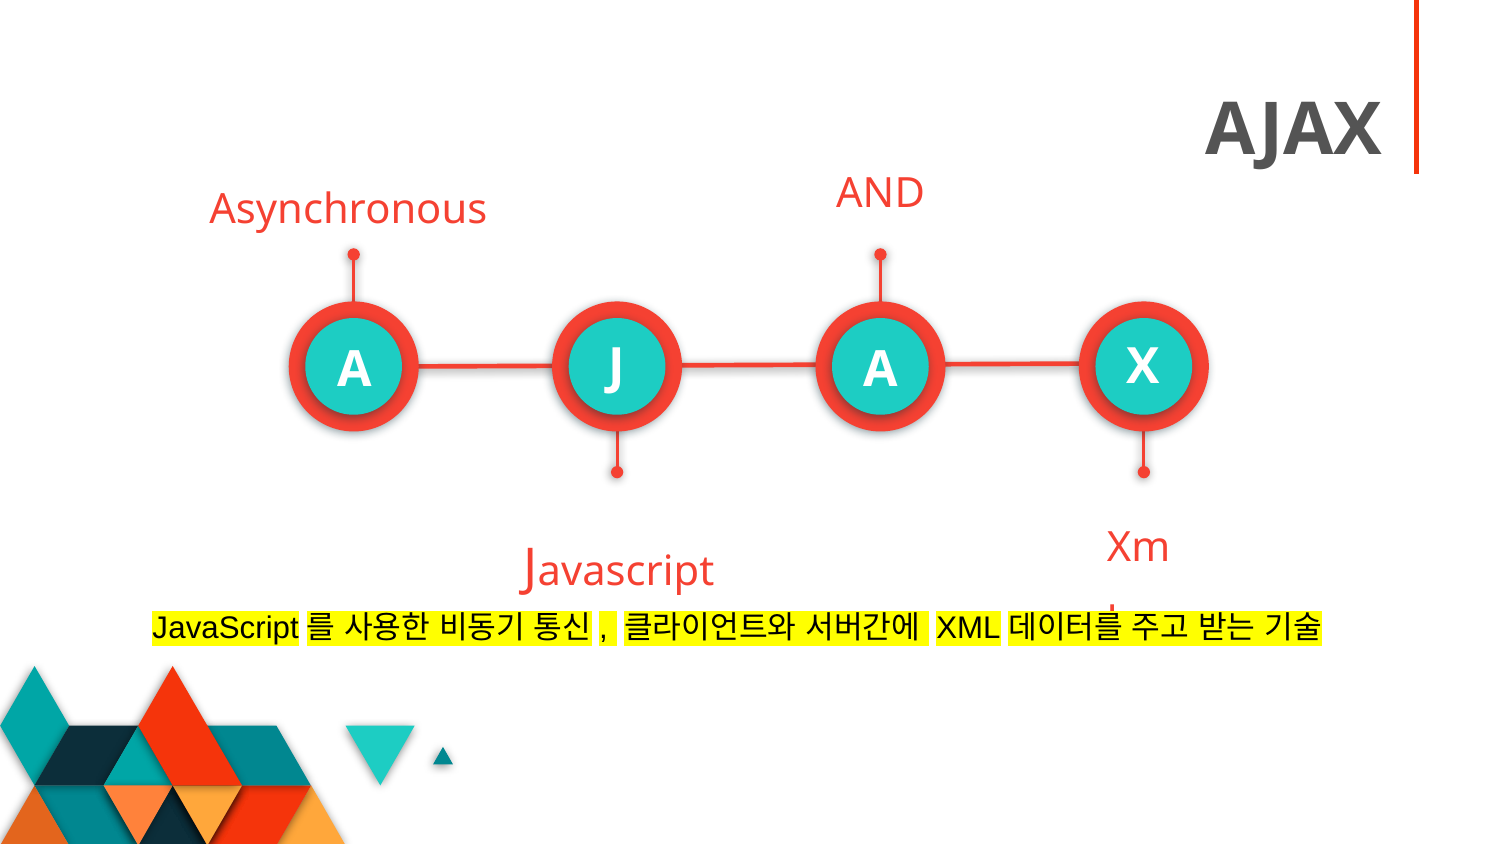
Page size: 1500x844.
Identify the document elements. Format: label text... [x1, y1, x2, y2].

title AJAX [1044, 40, 1398, 185]
subtitle AND [715, 150, 1046, 252]
subtitle Asynchronous [194, 159, 532, 255]
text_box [288, 254, 1210, 473]
subtitle Xml [1091, 482, 1195, 592]
subtitle Javascript [508, 486, 742, 592]
text_box JavaScript를 사용한 비동기 통신, 클라이언트와 서버간에 XML데이터를 주고 받는 기술 [137, 592, 1410, 707]
